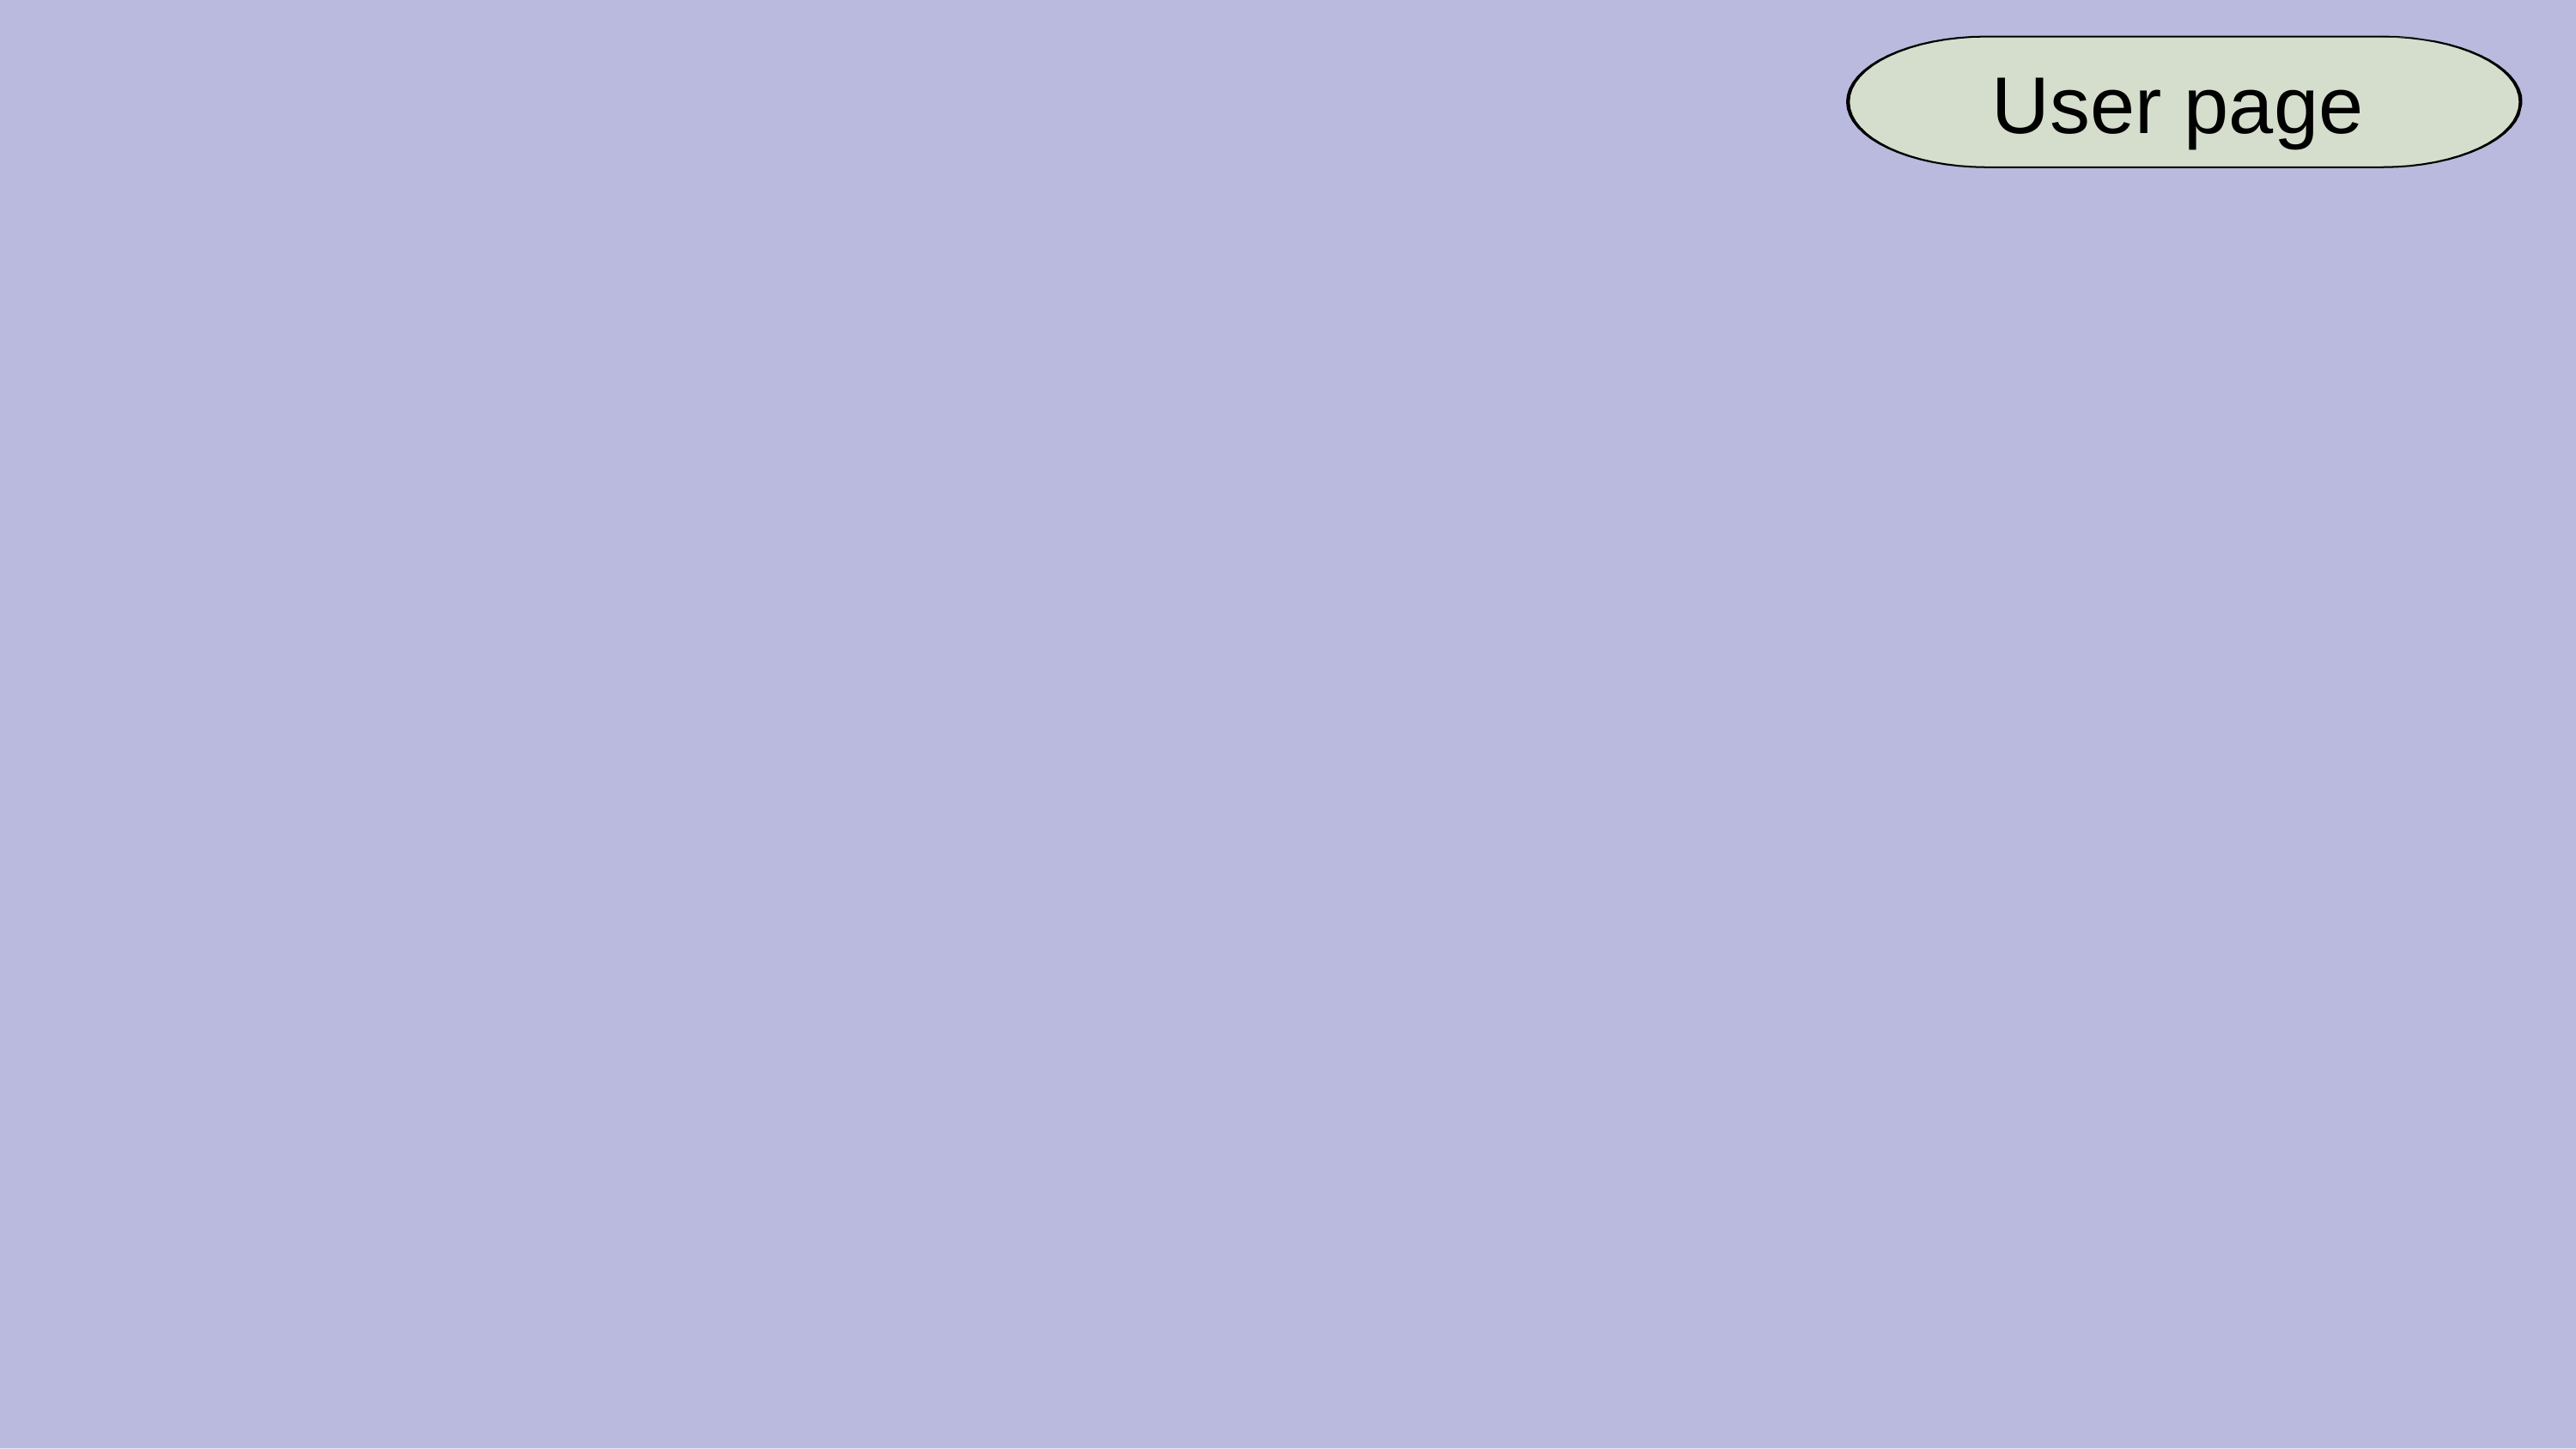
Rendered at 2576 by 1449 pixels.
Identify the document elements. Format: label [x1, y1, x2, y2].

text_box [1845, 35, 2523, 169]
text_box [0, 0, 2576, 1449]
